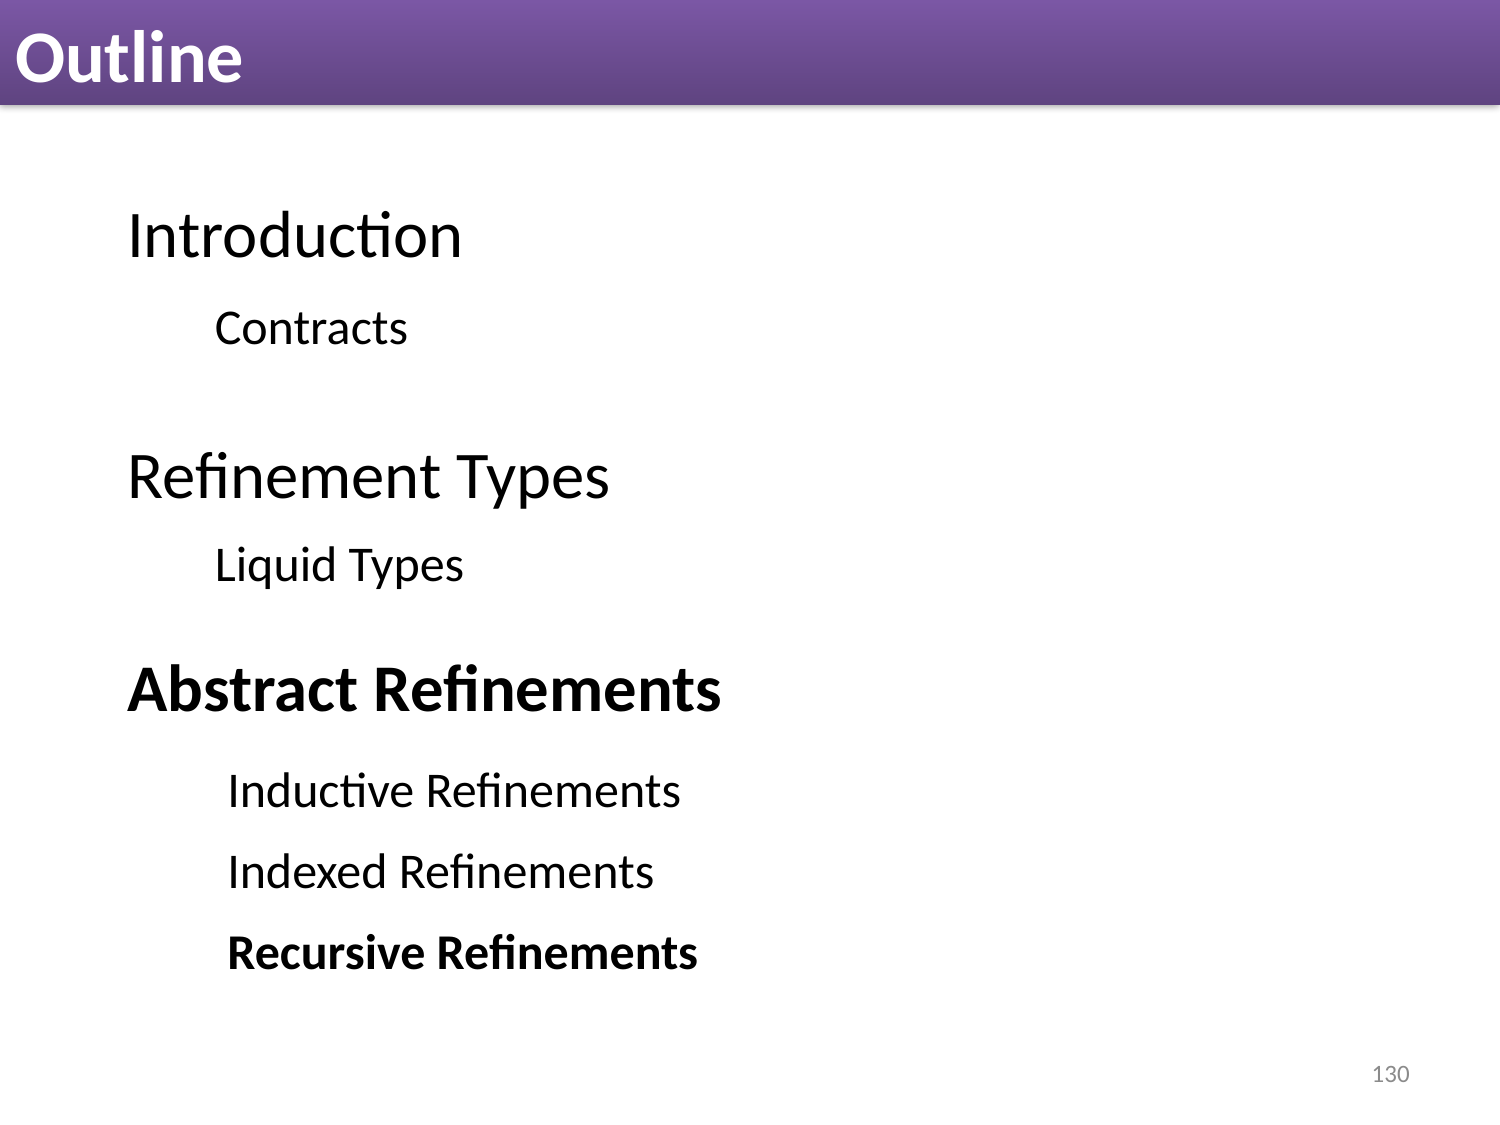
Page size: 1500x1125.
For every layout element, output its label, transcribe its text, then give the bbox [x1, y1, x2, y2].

text_box Inductive Refinements [212, 749, 1163, 825]
text_box Recursive Refinements [212, 912, 1163, 988]
text_box Contracts [200, 286, 1150, 362]
title Outline [0, 0, 1500, 105]
text_box Indexed Refinements [212, 831, 1163, 906]
text_box Abstract Refinements [112, 637, 739, 733]
text_box Refinement Types [112, 424, 763, 520]
slide_number 130 [1074, 1042, 1425, 1103]
text_box Liquid Types [199, 524, 1394, 599]
text_box Introduction [112, 183, 502, 279]
